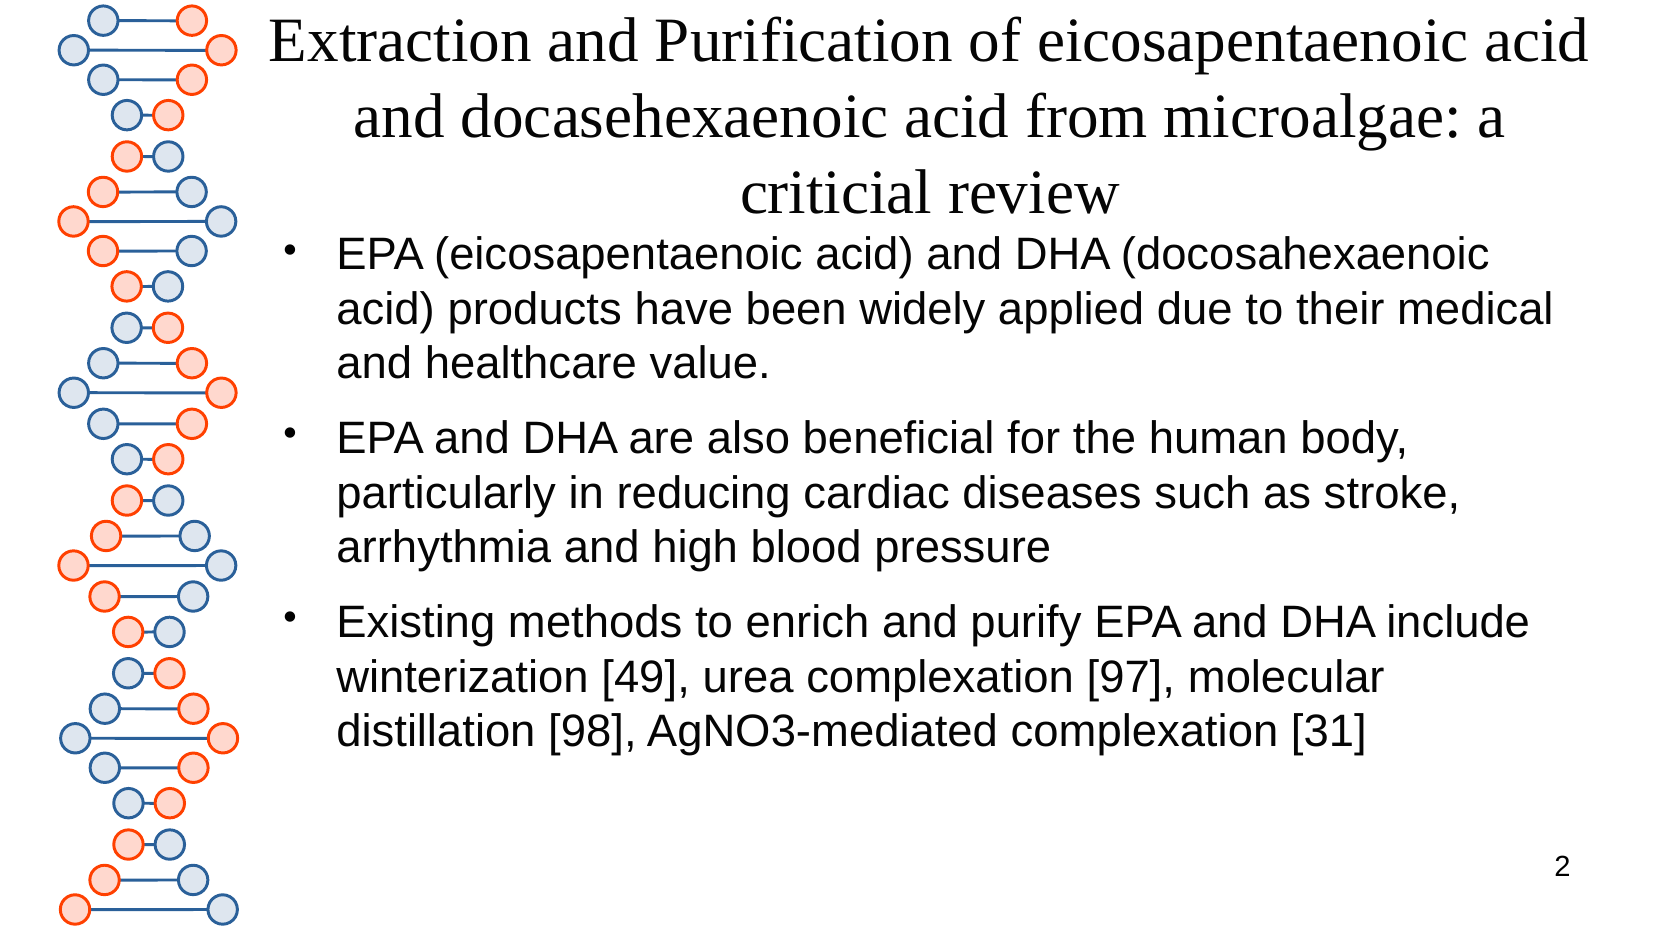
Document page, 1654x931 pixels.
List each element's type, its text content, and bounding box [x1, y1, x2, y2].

list EPA (eicosapentaenoic acid) and DHA (docosahexaenoic acid) products have been widely applied due to their medical and healthcare value. EPA and DHA are also beneficial for the human body, particularly in reducing cardiac diseases such as stroke, arrhythmia and high blood pressure Existing methods to enrich and purify EPA and DHA include winterization [49], urea complexation [97], molecular distillation [98], AgNO3-mediated complexation [31] [265, 224, 1595, 764]
slide_number 2 [1185, 847, 1571, 912]
title Extraction and Purification of eicosapentaenoic acid and docasehexaenoic acid from microalgae: a criticial review [265, 0, 1595, 224]
